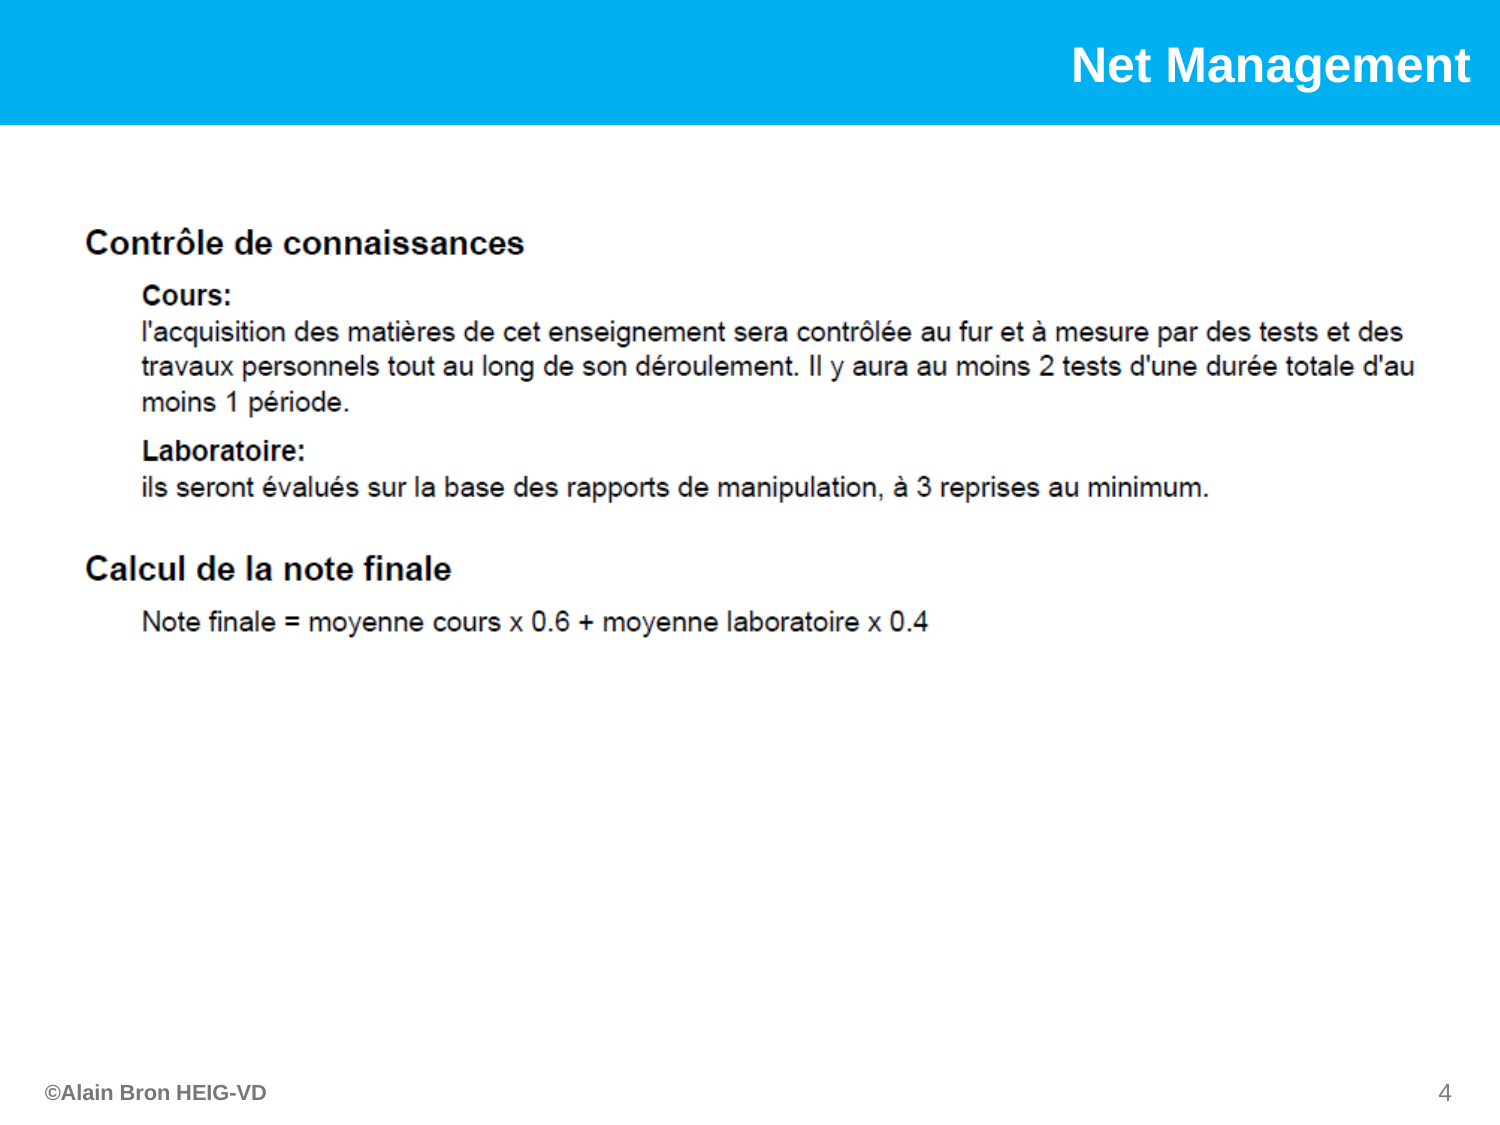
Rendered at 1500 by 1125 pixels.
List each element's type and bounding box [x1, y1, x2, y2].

picture [48, 205, 1478, 675]
